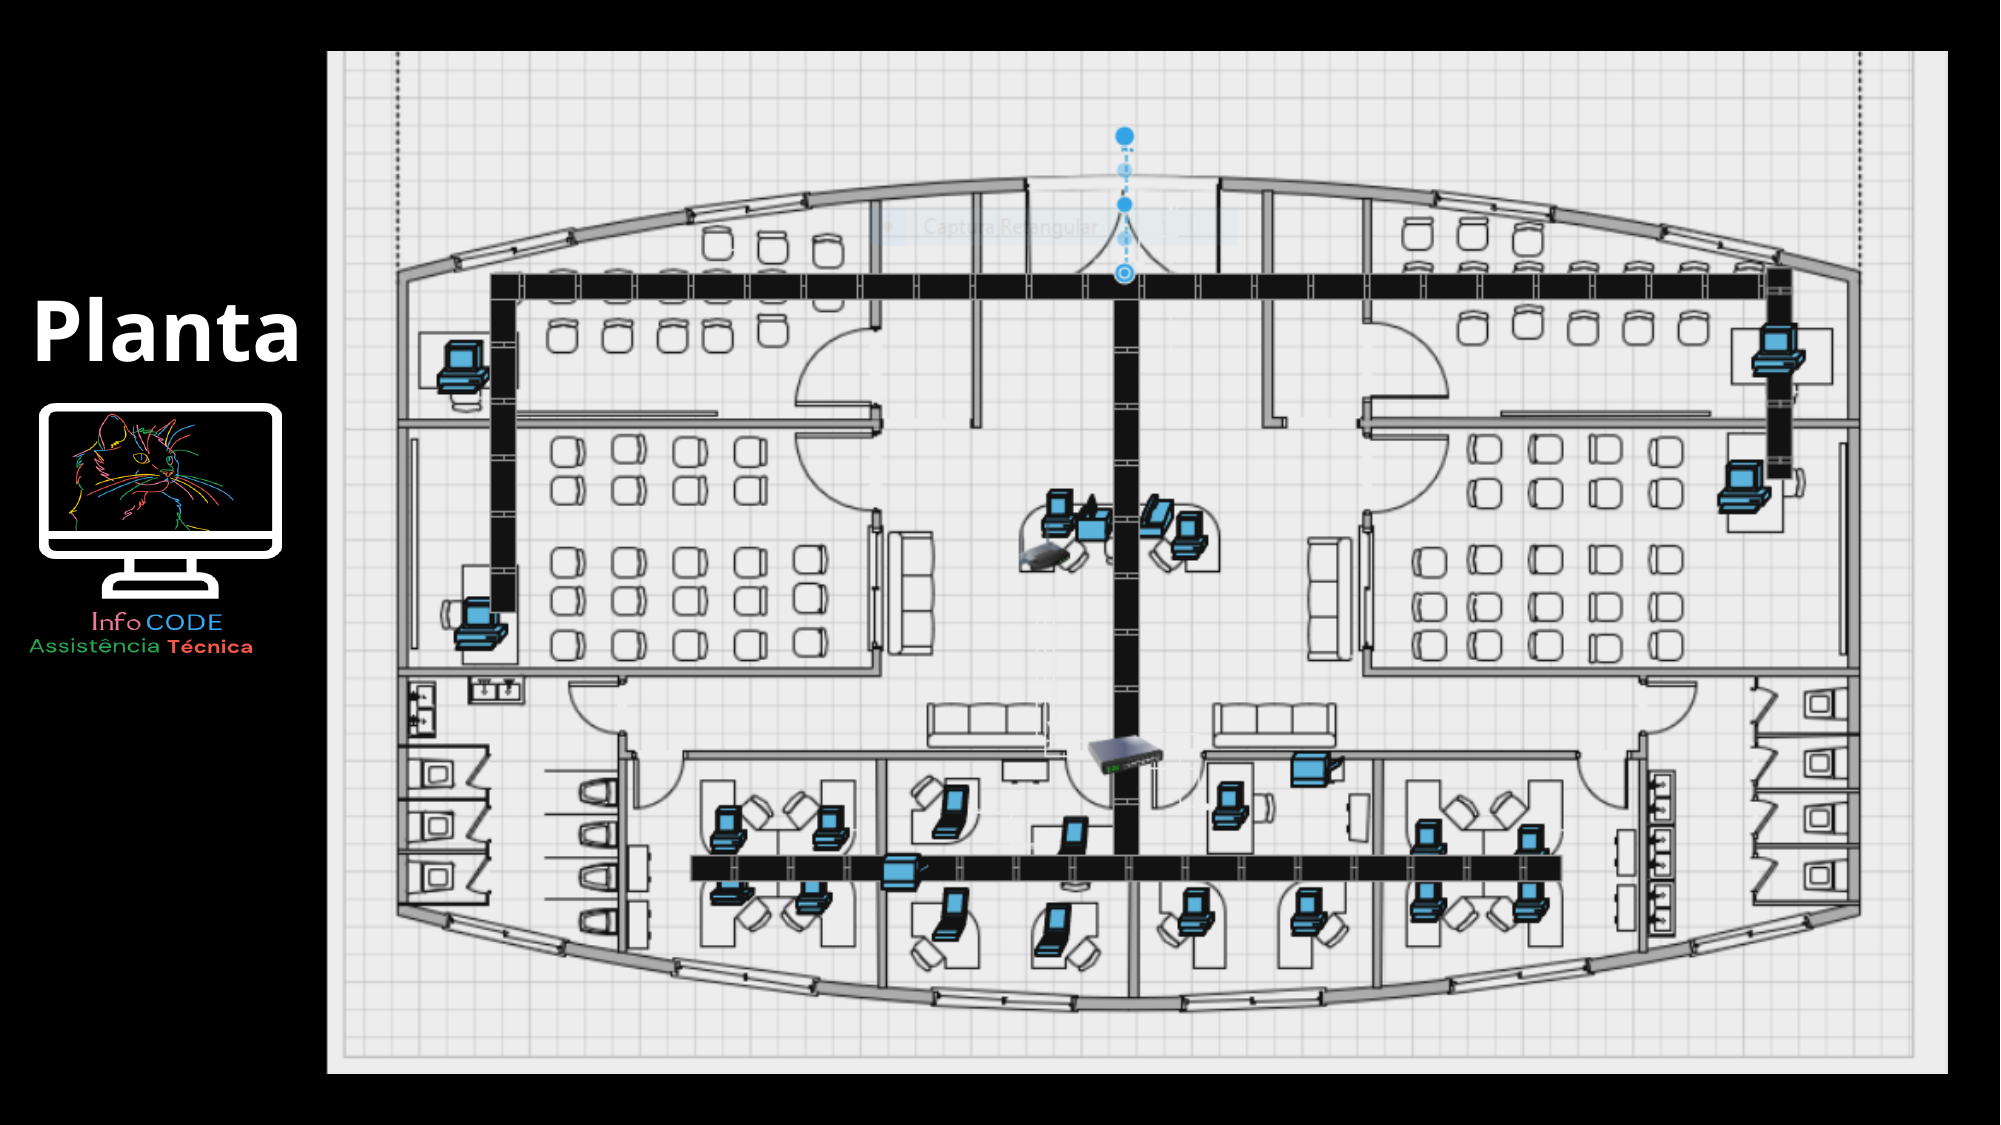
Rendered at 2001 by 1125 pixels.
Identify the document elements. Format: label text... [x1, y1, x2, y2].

picture [0, 384, 307, 672]
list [326, 51, 1948, 1074]
title Planta [15, 280, 326, 488]
